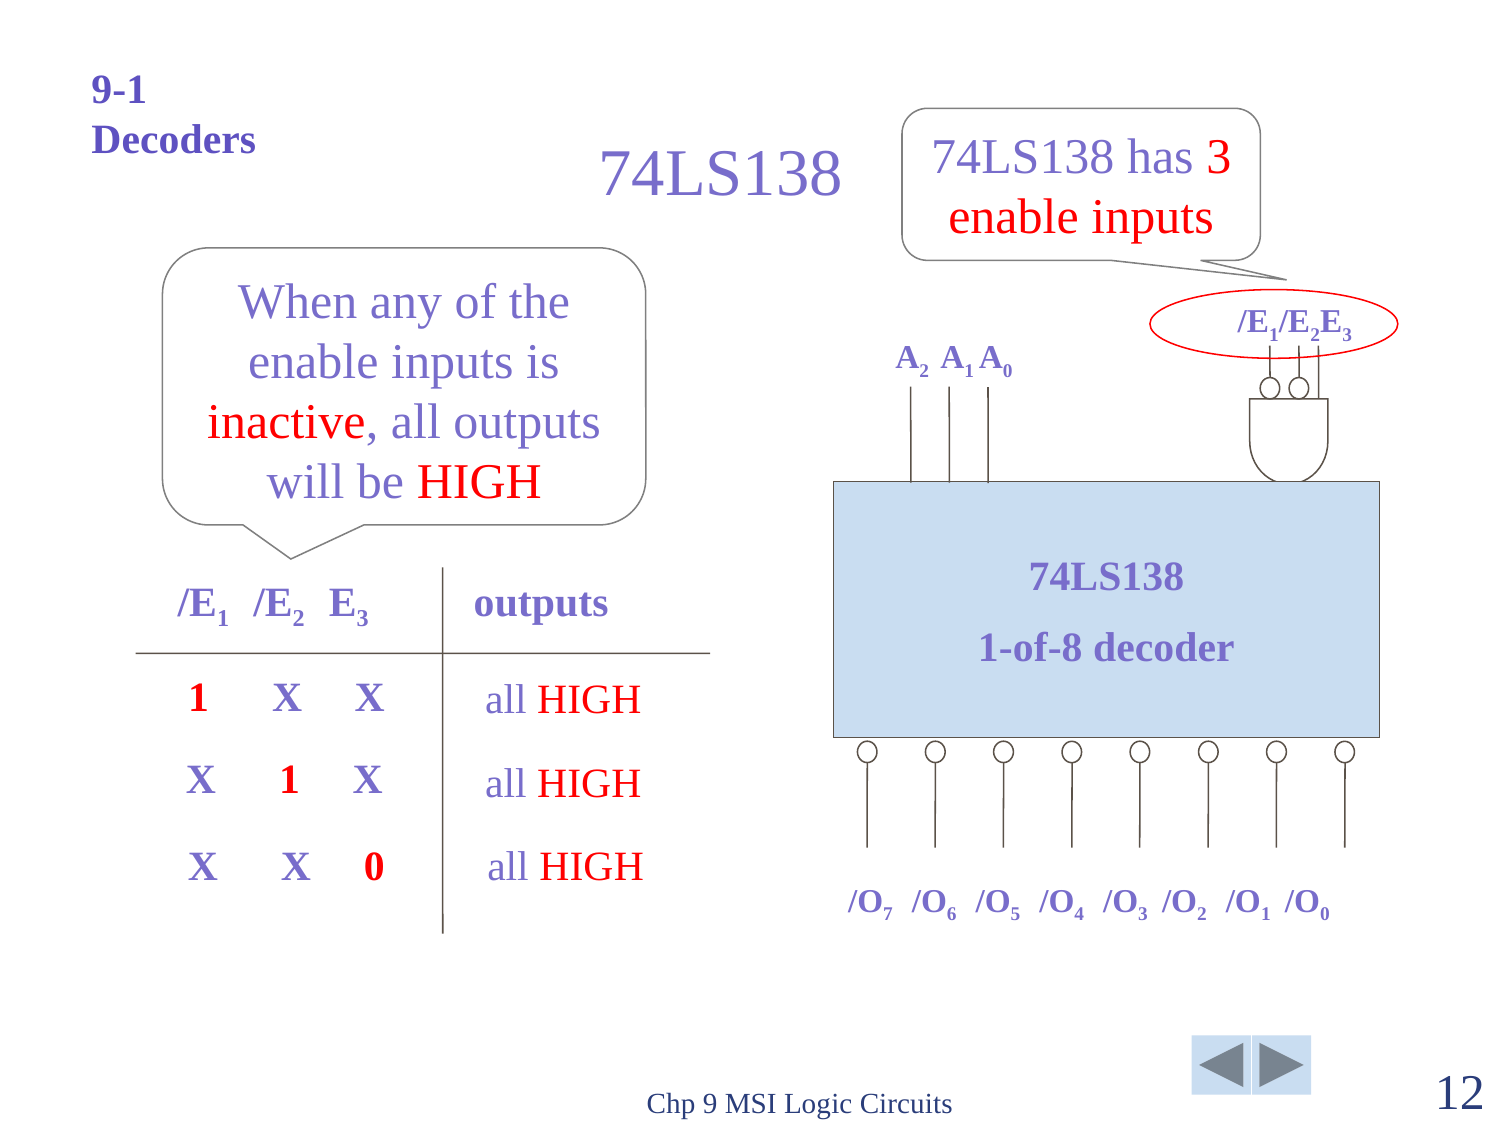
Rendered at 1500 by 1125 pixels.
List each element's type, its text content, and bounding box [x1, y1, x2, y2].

text_box /O7 /O6 /O5 /O4 /O3 /O2 /O1 /O0 [833, 871, 1405, 932]
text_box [1334, 741, 1355, 848]
title 74LS138 [505, 138, 902, 215]
text_box [1289, 377, 1309, 399]
text_box 74LS138 1-of-8 decoder [833, 481, 1380, 738]
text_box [1198, 741, 1218, 848]
footer Chp 9 MSI Logic Circuits [562, 1052, 1038, 1125]
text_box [1129, 741, 1150, 848]
text_box [1260, 377, 1280, 399]
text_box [993, 741, 1014, 848]
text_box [925, 741, 946, 848]
text_box /E1/E2E3 [1346, 332, 1396, 353]
text_box 74LS138 has 3 enable inputs [902, 108, 1287, 280]
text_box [135, 567, 711, 934]
text_box [1149, 289, 1398, 359]
text_box A2 A1 A0 [880, 328, 1054, 389]
text_box [1249, 398, 1328, 481]
slide_number 12 [1350, 1052, 1500, 1125]
text_box 9-1 Decoders [76, 54, 338, 170]
text_box /E1/E2E3 [1328, 292, 1396, 316]
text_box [1266, 741, 1287, 848]
text_box When any of the enable inputs is inactive, all outputs will be HIGH [162, 247, 646, 560]
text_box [1061, 741, 1082, 848]
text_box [857, 741, 877, 848]
